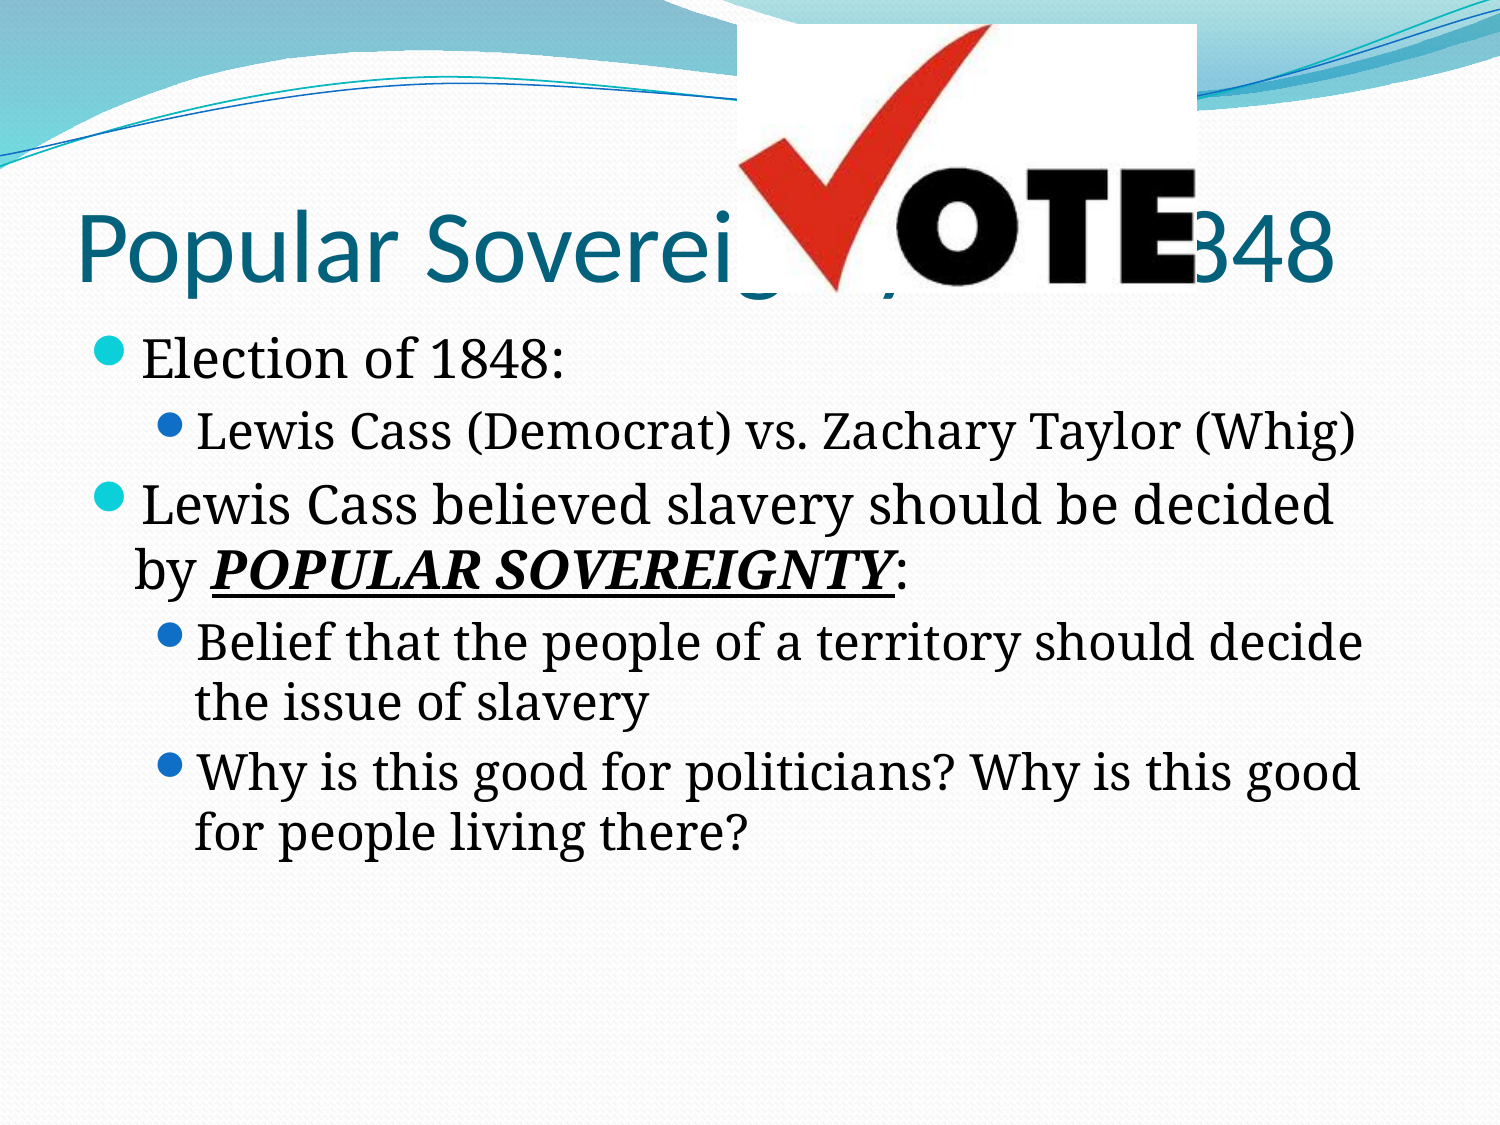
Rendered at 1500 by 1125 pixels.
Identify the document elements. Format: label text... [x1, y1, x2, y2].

list Election of 1848: Lewis Cass (Democrat) vs. Zachary Taylor (Whig) Lewis Cass believed slavery should be decided by POPULAR SOVEREIGNTY: Belief that the people of a territory should decide the issue of slavery Why is this good for politicians? Why is this good for people living there? [75, 317, 1425, 1038]
title Popular Sovereignty and 1848 [75, 115, 737, 303]
picture [737, 24, 1198, 293]
title Popular Sovereignty and 1848 [1196, 115, 1425, 303]
